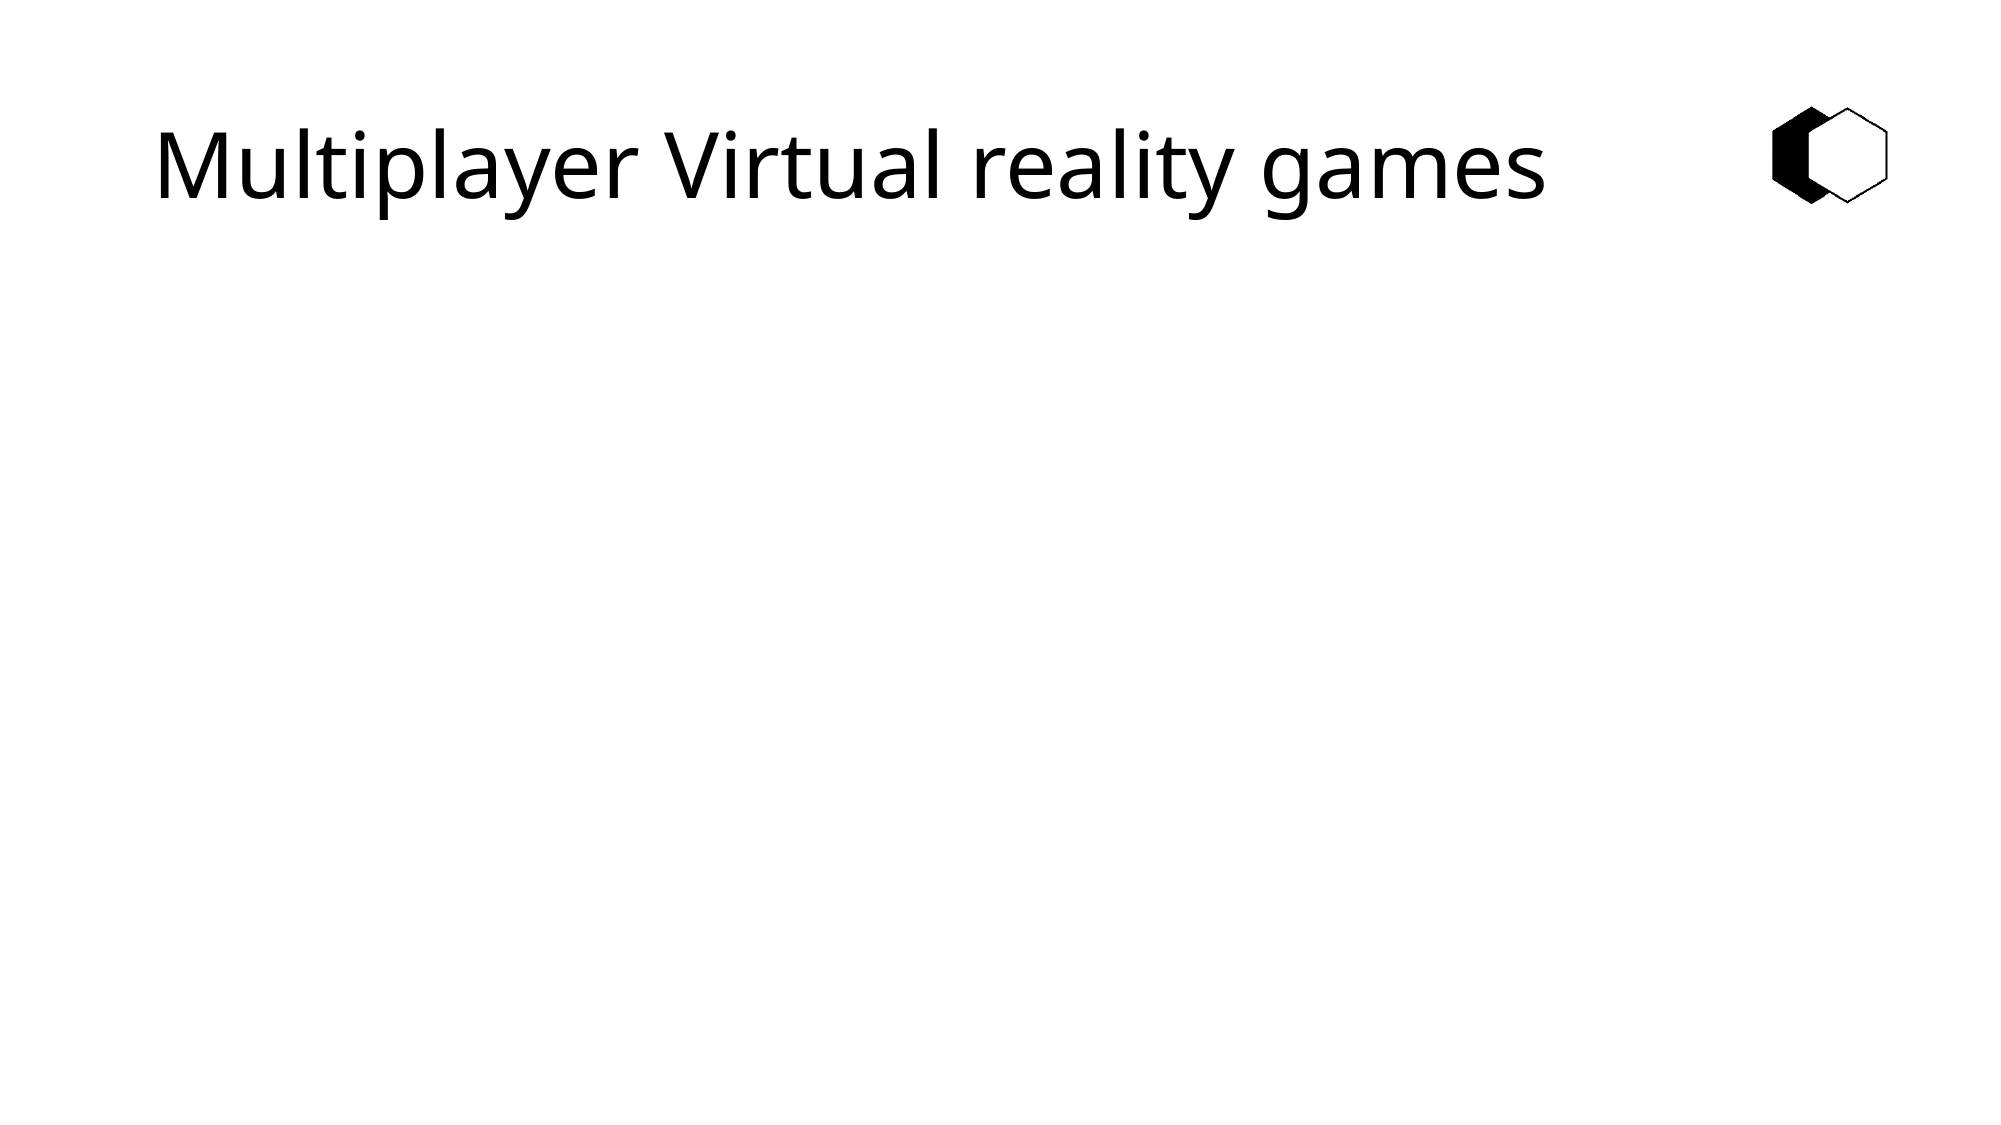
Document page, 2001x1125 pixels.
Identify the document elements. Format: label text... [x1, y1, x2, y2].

picture [1863, 65, 2000, 262]
title Multiplayer Virtual reality games [137, 59, 1863, 278]
